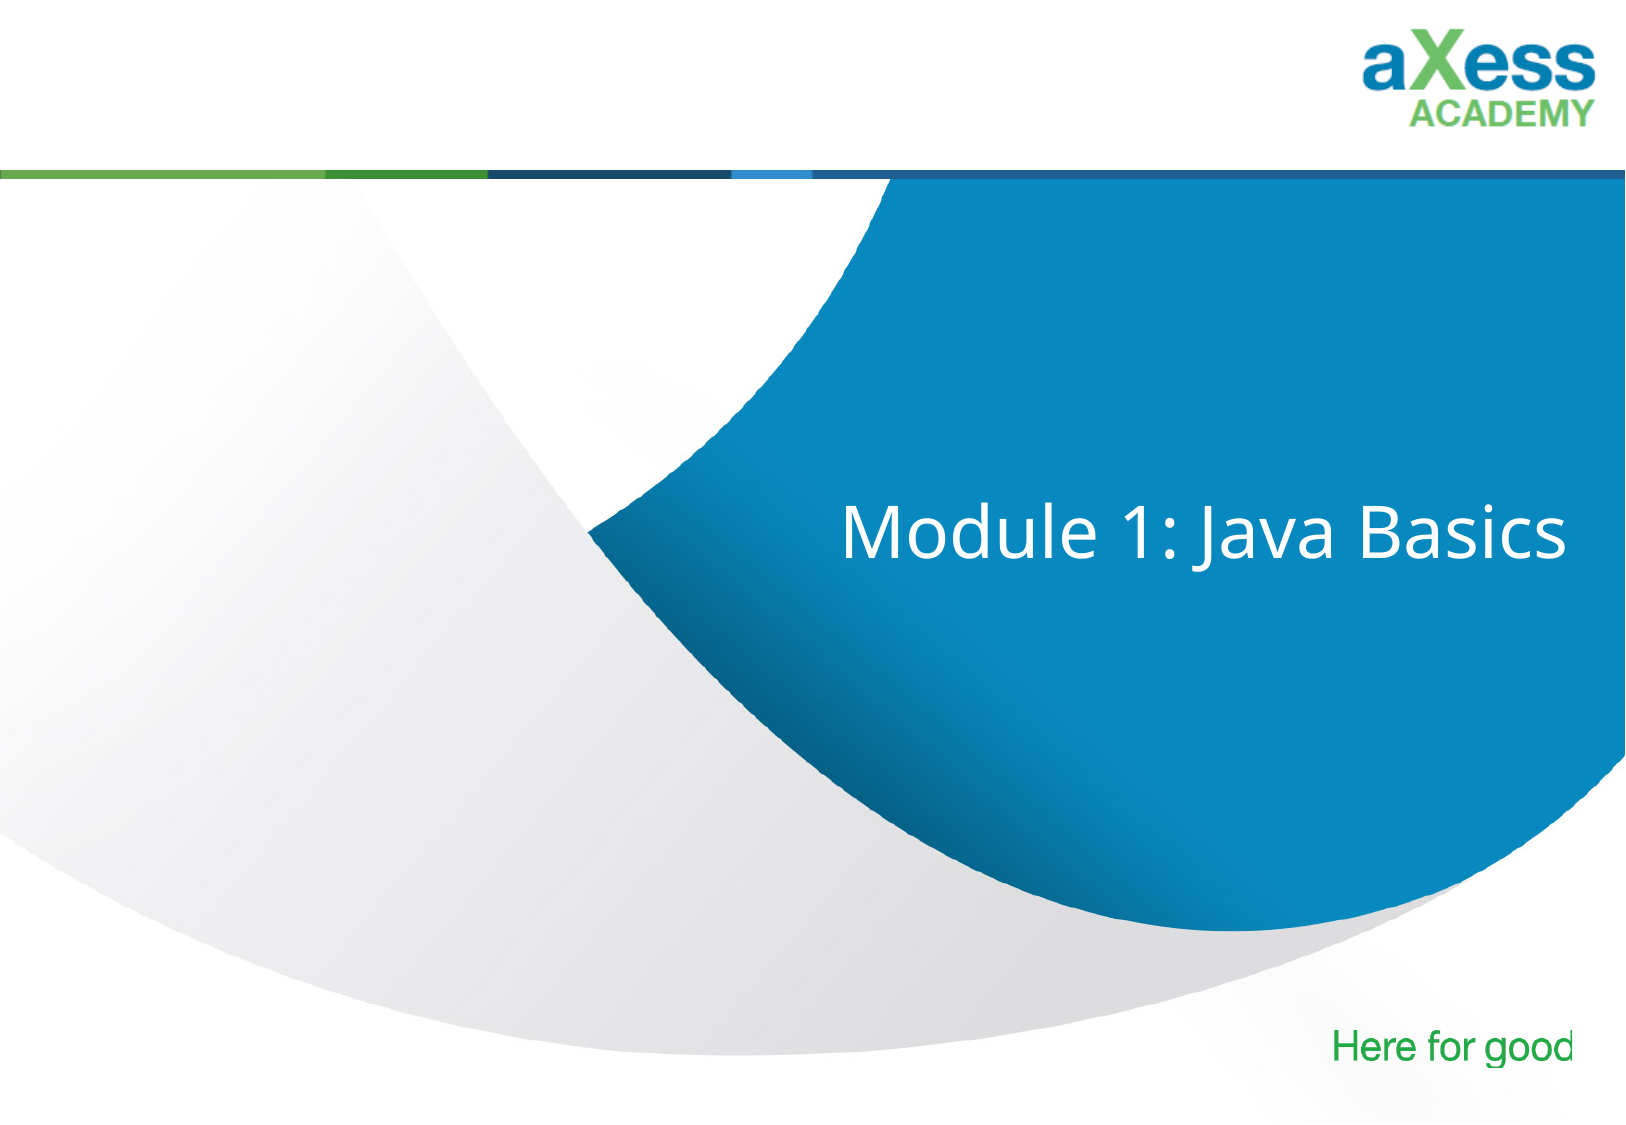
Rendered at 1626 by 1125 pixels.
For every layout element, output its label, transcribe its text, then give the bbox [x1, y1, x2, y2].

picture [0, 2, 1625, 1123]
title Module 1: Java Basics [697, 329, 1570, 575]
